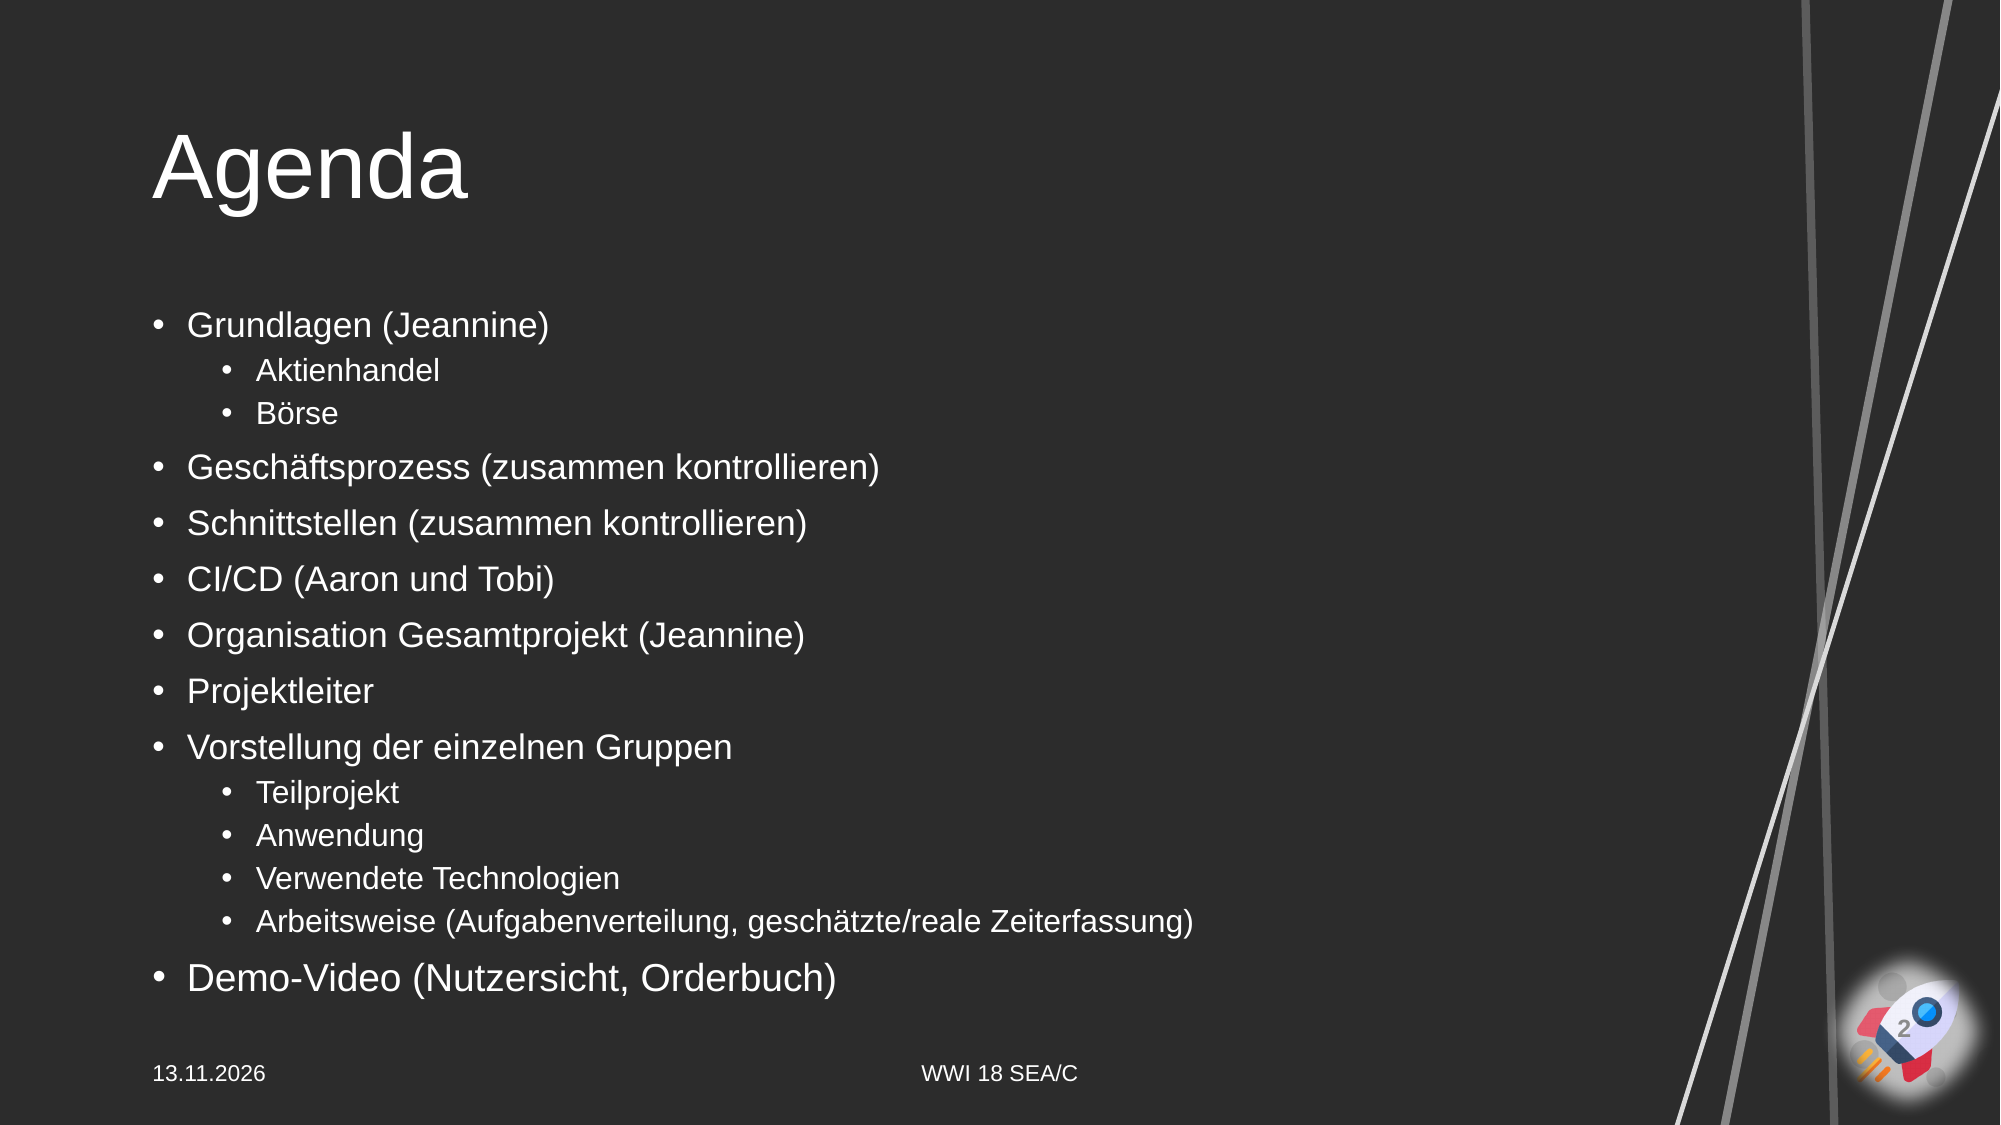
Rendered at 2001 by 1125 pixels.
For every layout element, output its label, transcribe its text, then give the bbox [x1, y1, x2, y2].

picture [1840, 963, 1976, 1099]
title Agenda [137, 59, 1863, 278]
slide_number 2 [1862, 998, 1947, 1058]
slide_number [137, 1042, 588, 1103]
footer WWI 18 SEA/C [662, 1042, 1338, 1103]
list Grundlagen (Jeannine) Aktienhandel Börse Geschäftsprozess (zusammen kontrollieren) Schnittstellen (zusammen kontrollieren) CI/CD (Aaron und Tobi) Organisation Gesamtprojekt (Jeannine) Projektleiter Vorstellung der einzelnen Gruppen Teilprojekt Anwendung Verwendete Technologien Arbeitsweise (Aufgabenverteilung, geschätzte/reale Zeiterfassung) Demo-Video (Nutzersicht, Orderbuch) [137, 299, 1863, 1014]
